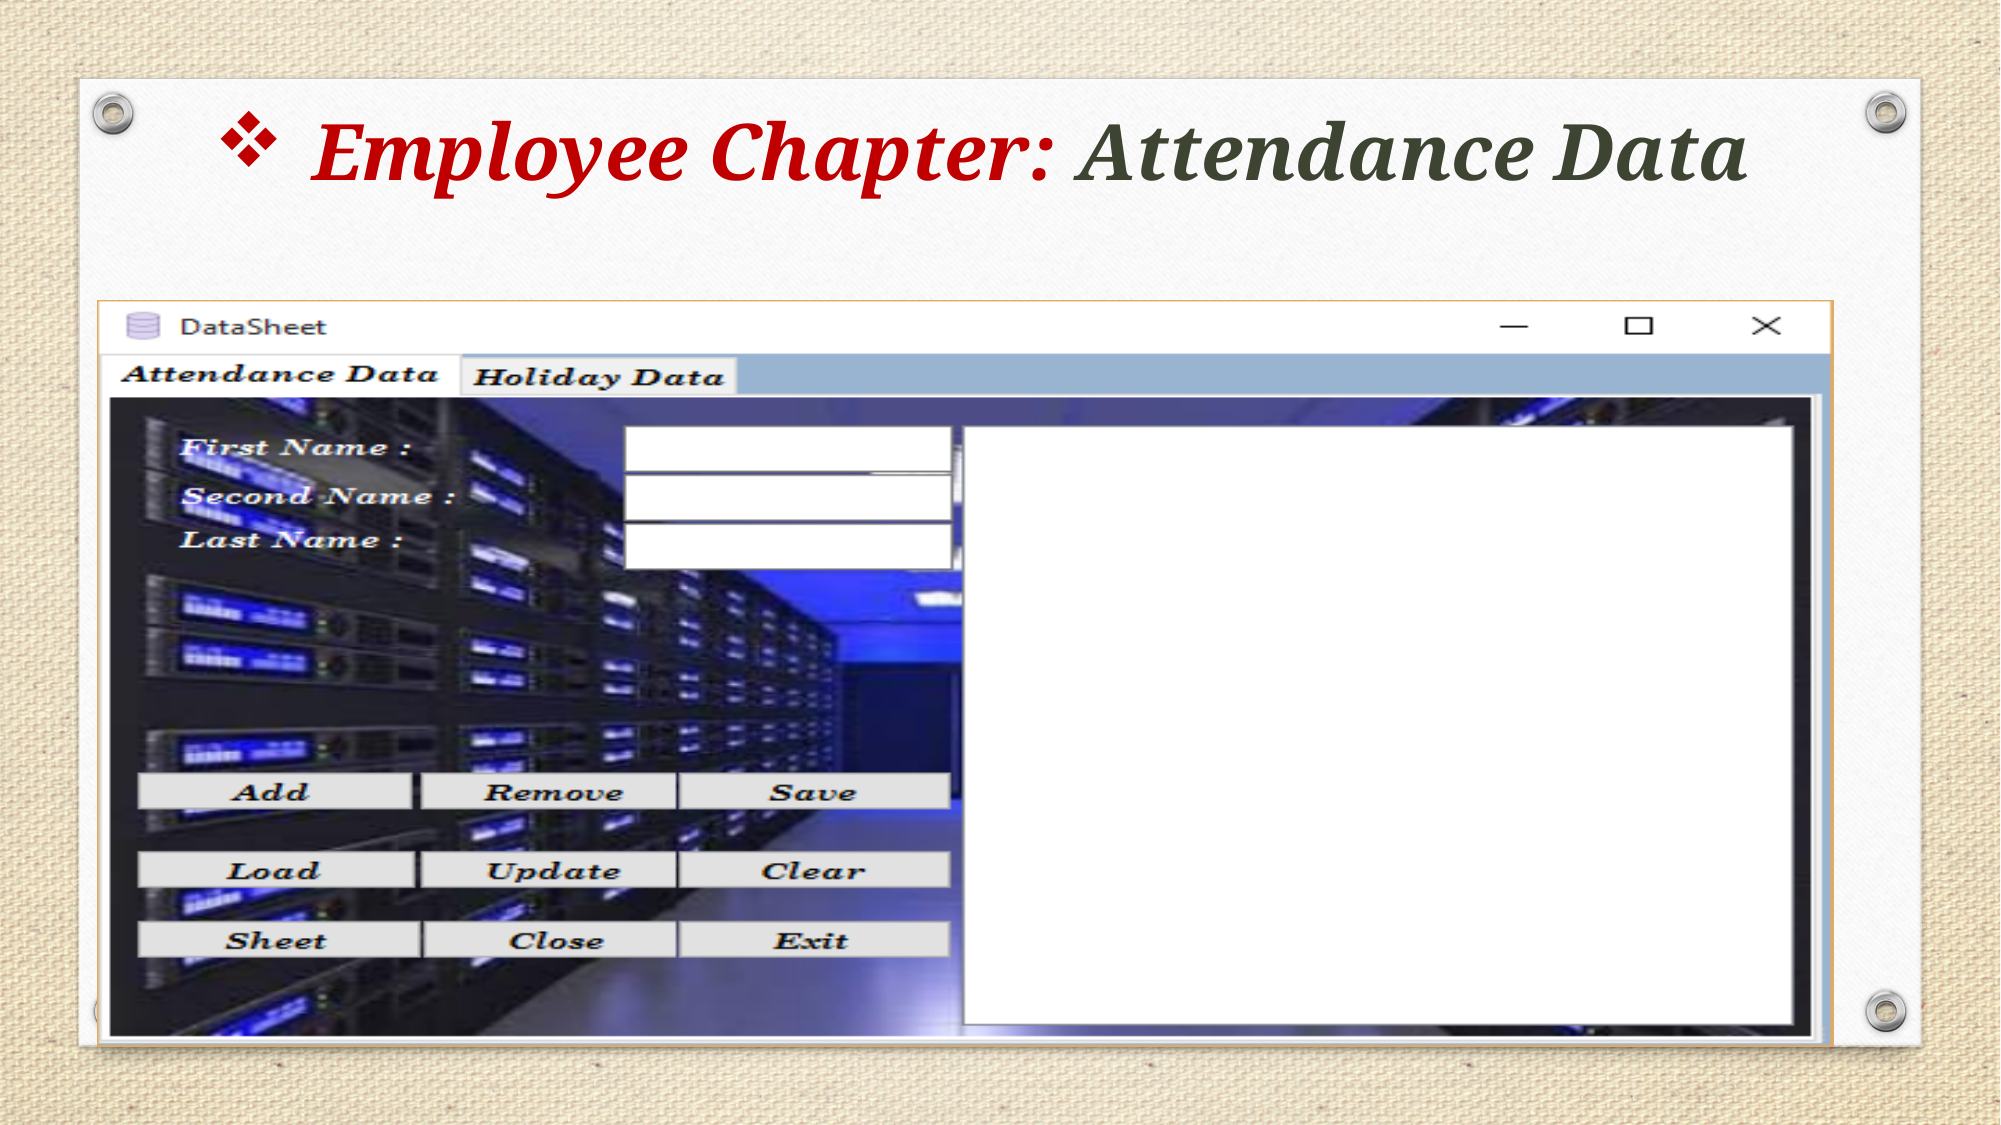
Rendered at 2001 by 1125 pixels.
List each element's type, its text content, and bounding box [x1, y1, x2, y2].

picture [0, 0, 2001, 1125]
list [96, 299, 1835, 1048]
title Employee Chapter: Attendance Data [199, 89, 1775, 299]
